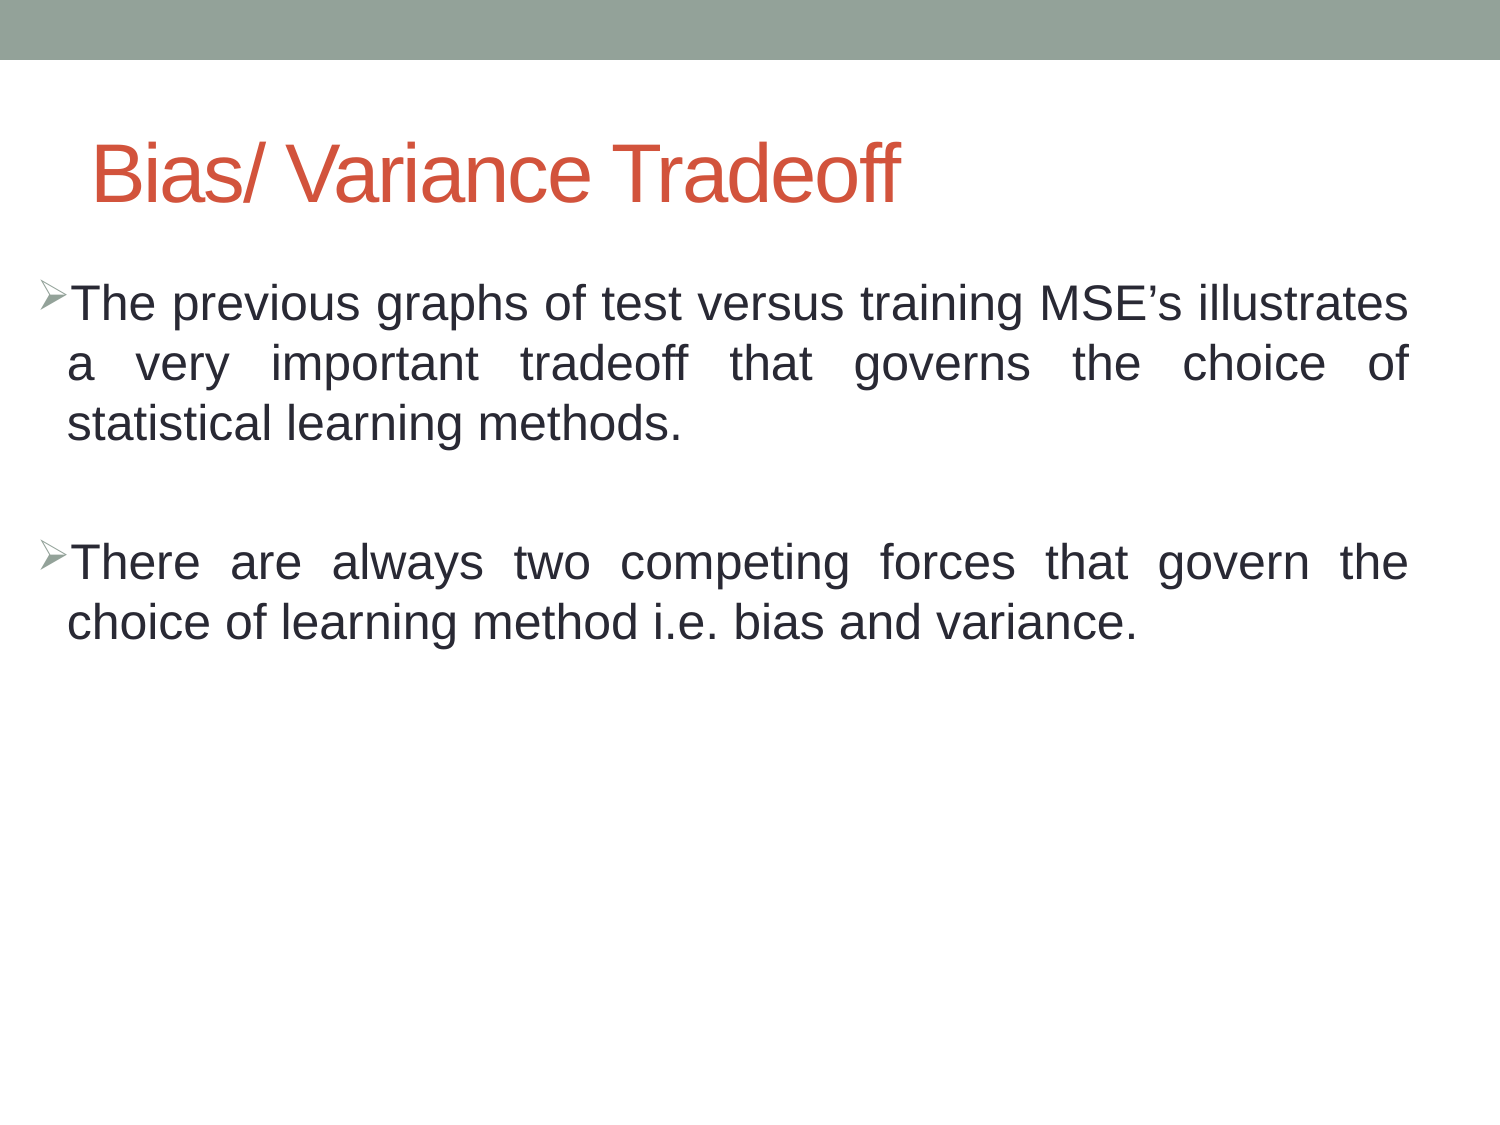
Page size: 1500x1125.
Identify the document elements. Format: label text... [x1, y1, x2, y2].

list The previous graphs of test versus training MSE’s illustrates a very important tradeoff that governs the choice of statistical learning methods. There are always two competing forces that govern the choice of learning method i.e. bias and variance. [21, 262, 1425, 720]
title Bias/ Variance Tradeoff [75, 87, 1425, 250]
